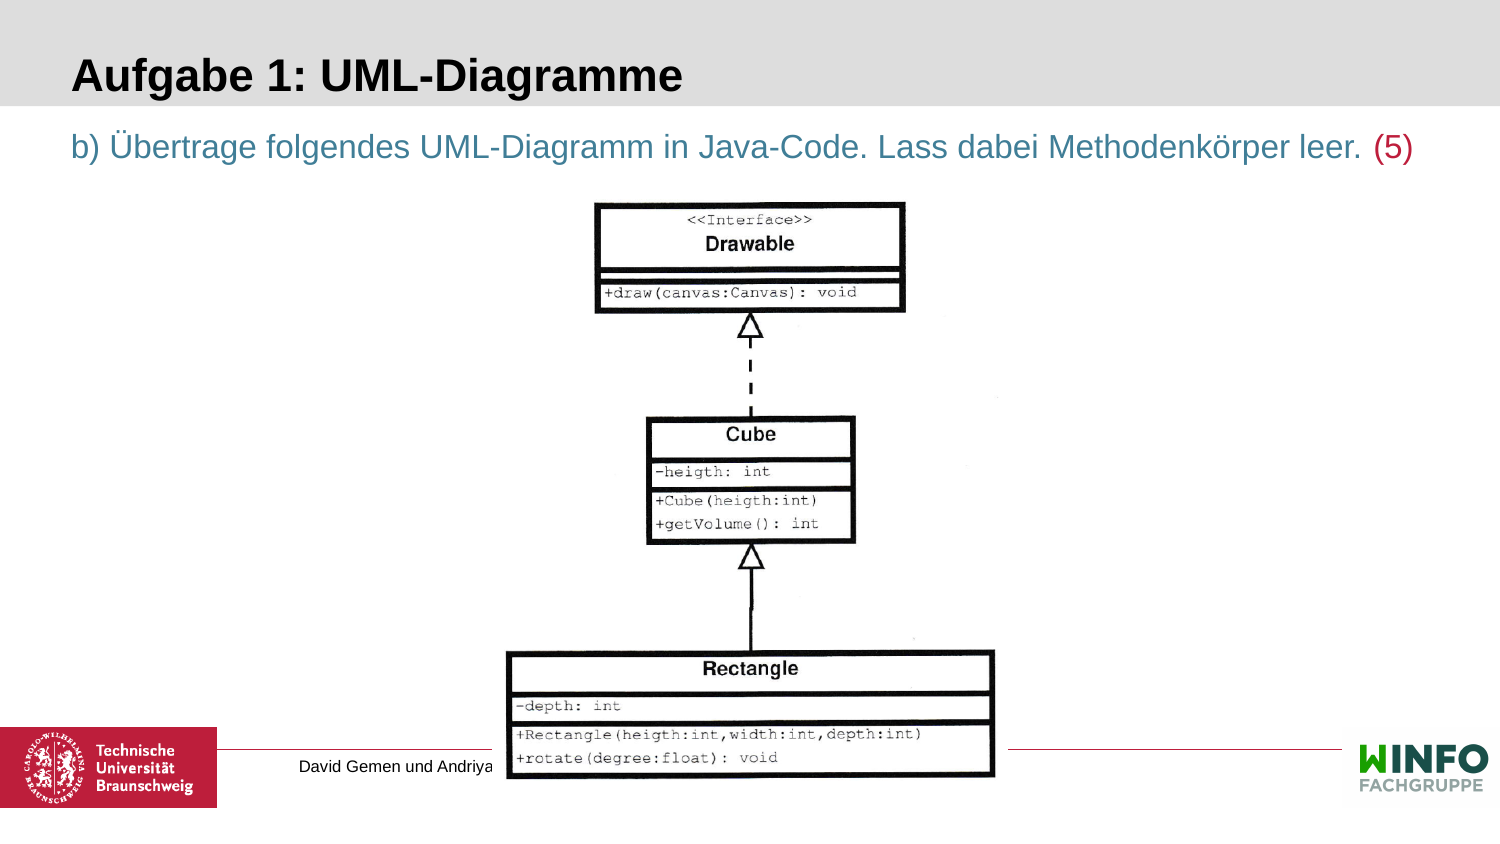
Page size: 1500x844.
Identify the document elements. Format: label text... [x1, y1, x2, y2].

picture [0, 727, 217, 808]
picture [1342, 727, 1500, 808]
title Aufgabe 1: UML-Diagramme [70, 13, 1445, 101]
picture [491, 197, 1009, 790]
list b) Übertrage folgendes UML-Diagramm in Java-Code. Lass dabei Methodenkörper leer. (5) [70, 125, 1445, 173]
